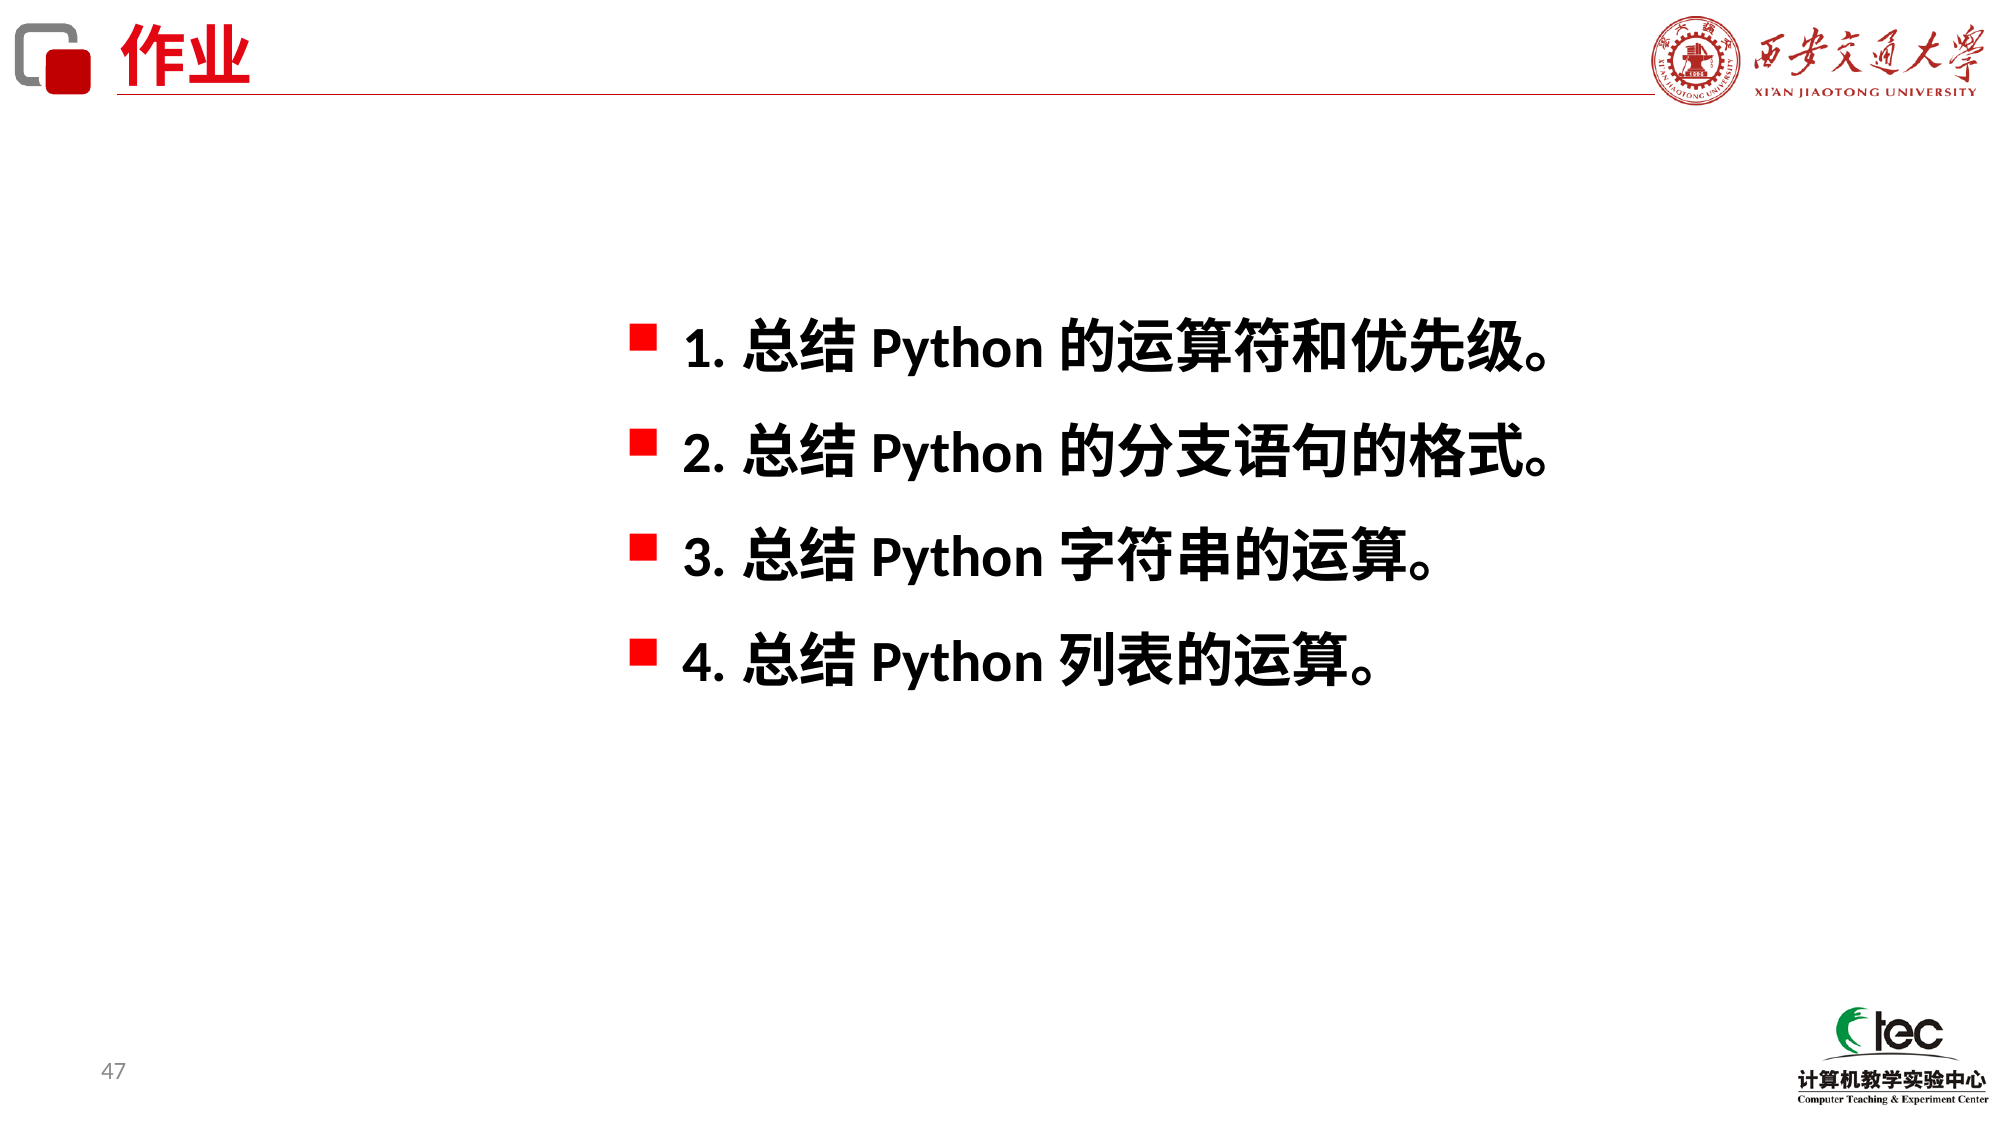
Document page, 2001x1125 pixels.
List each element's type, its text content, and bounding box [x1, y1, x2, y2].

text_box 作业 [104, 6, 268, 102]
picture [1788, 993, 2000, 1125]
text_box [19, 27, 91, 95]
text_box 1.总结Python的运算符和优先级。 2.总结Python的分支语句的格式。 3.总结Python字符串的运算。 4.总结Python列表的运算。 [610, 266, 1571, 701]
picture [1647, 12, 1995, 109]
slide_number 47 [86, 1039, 537, 1100]
